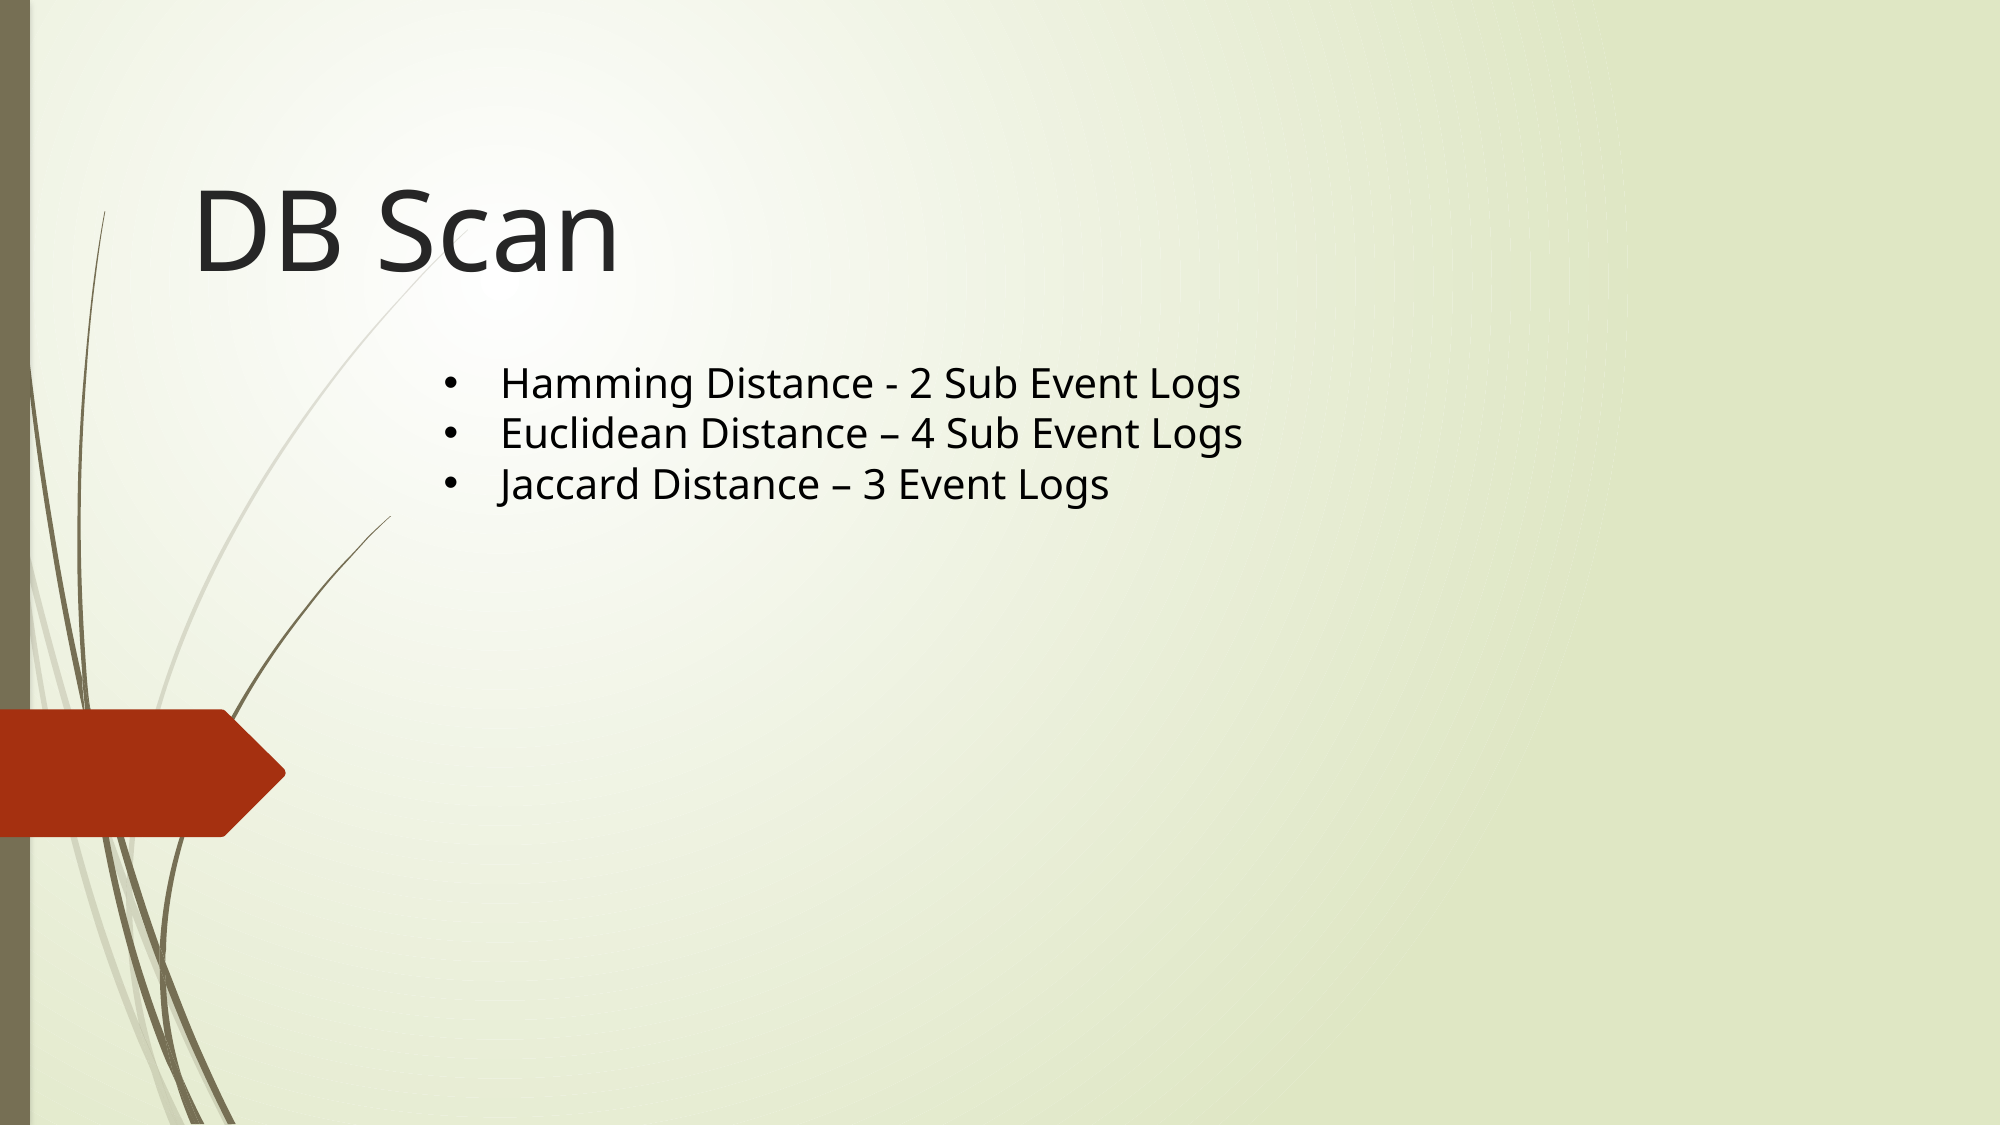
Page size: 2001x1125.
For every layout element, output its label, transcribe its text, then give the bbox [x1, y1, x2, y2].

text_box Hamming Distance - 2 Sub Event Logs Euclidean Distance – 4 Sub Event Logs Jaccard Distance – 3 Event Logs [353, 349, 1646, 565]
title DB Scan [175, 121, 1498, 302]
